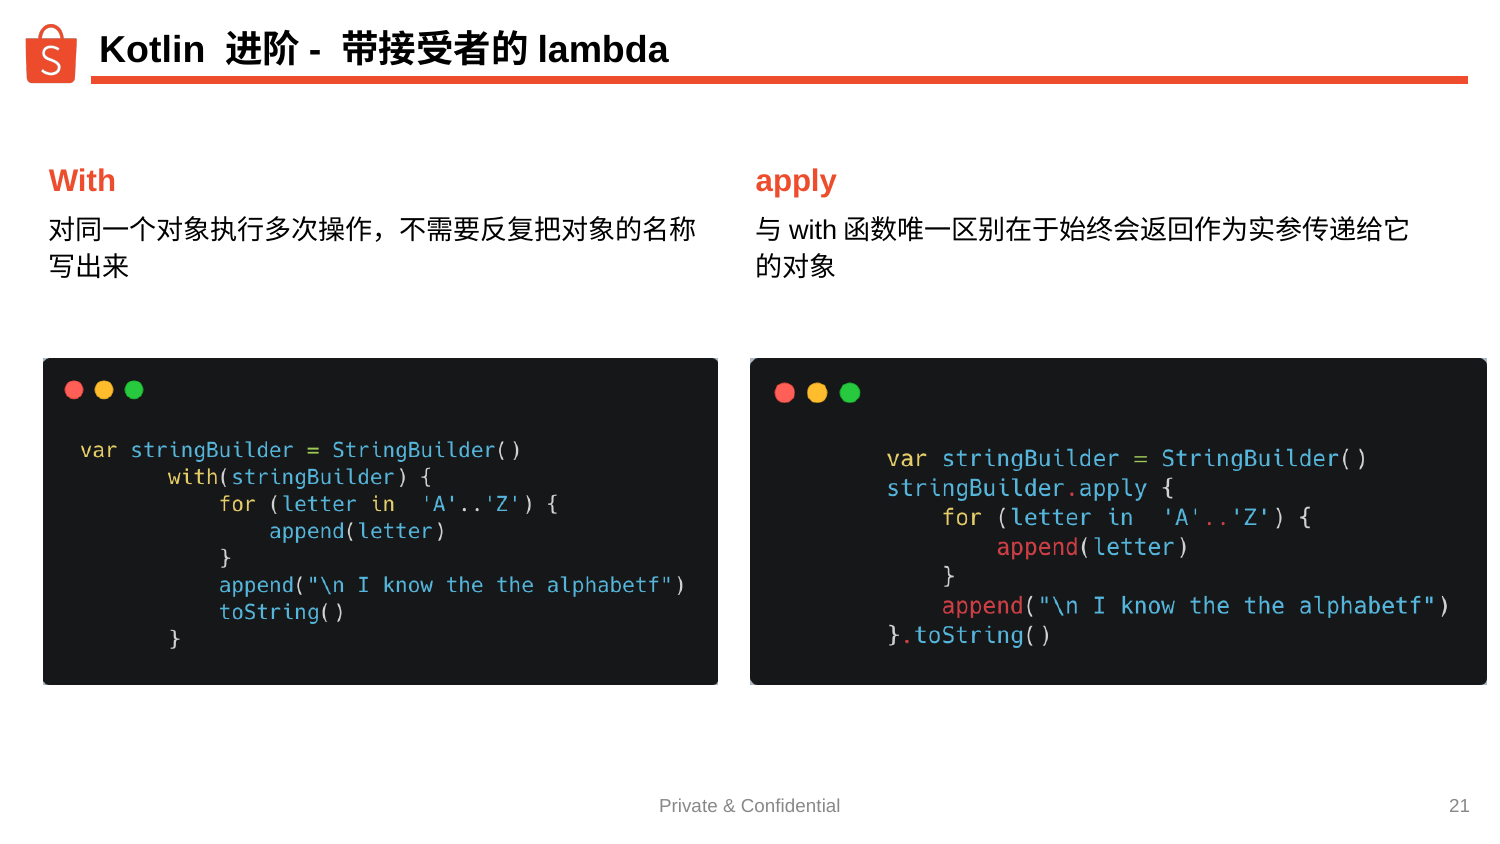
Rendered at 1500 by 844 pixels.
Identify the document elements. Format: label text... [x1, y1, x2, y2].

picture [25, 24, 81, 86]
picture [749, 358, 1487, 685]
title Kotlin 进阶- 带接受者的lambda [90, 7, 1413, 80]
picture [42, 358, 718, 685]
slide_number ‹#› [1430, 787, 1476, 822]
list With 对同一个对象执行多次操作，不需要反复把对象的名称写出来 [43, 148, 718, 341]
list apply 与with函数唯一区别在于始终会返回作为实参传递给它的对象 [750, 148, 1425, 341]
